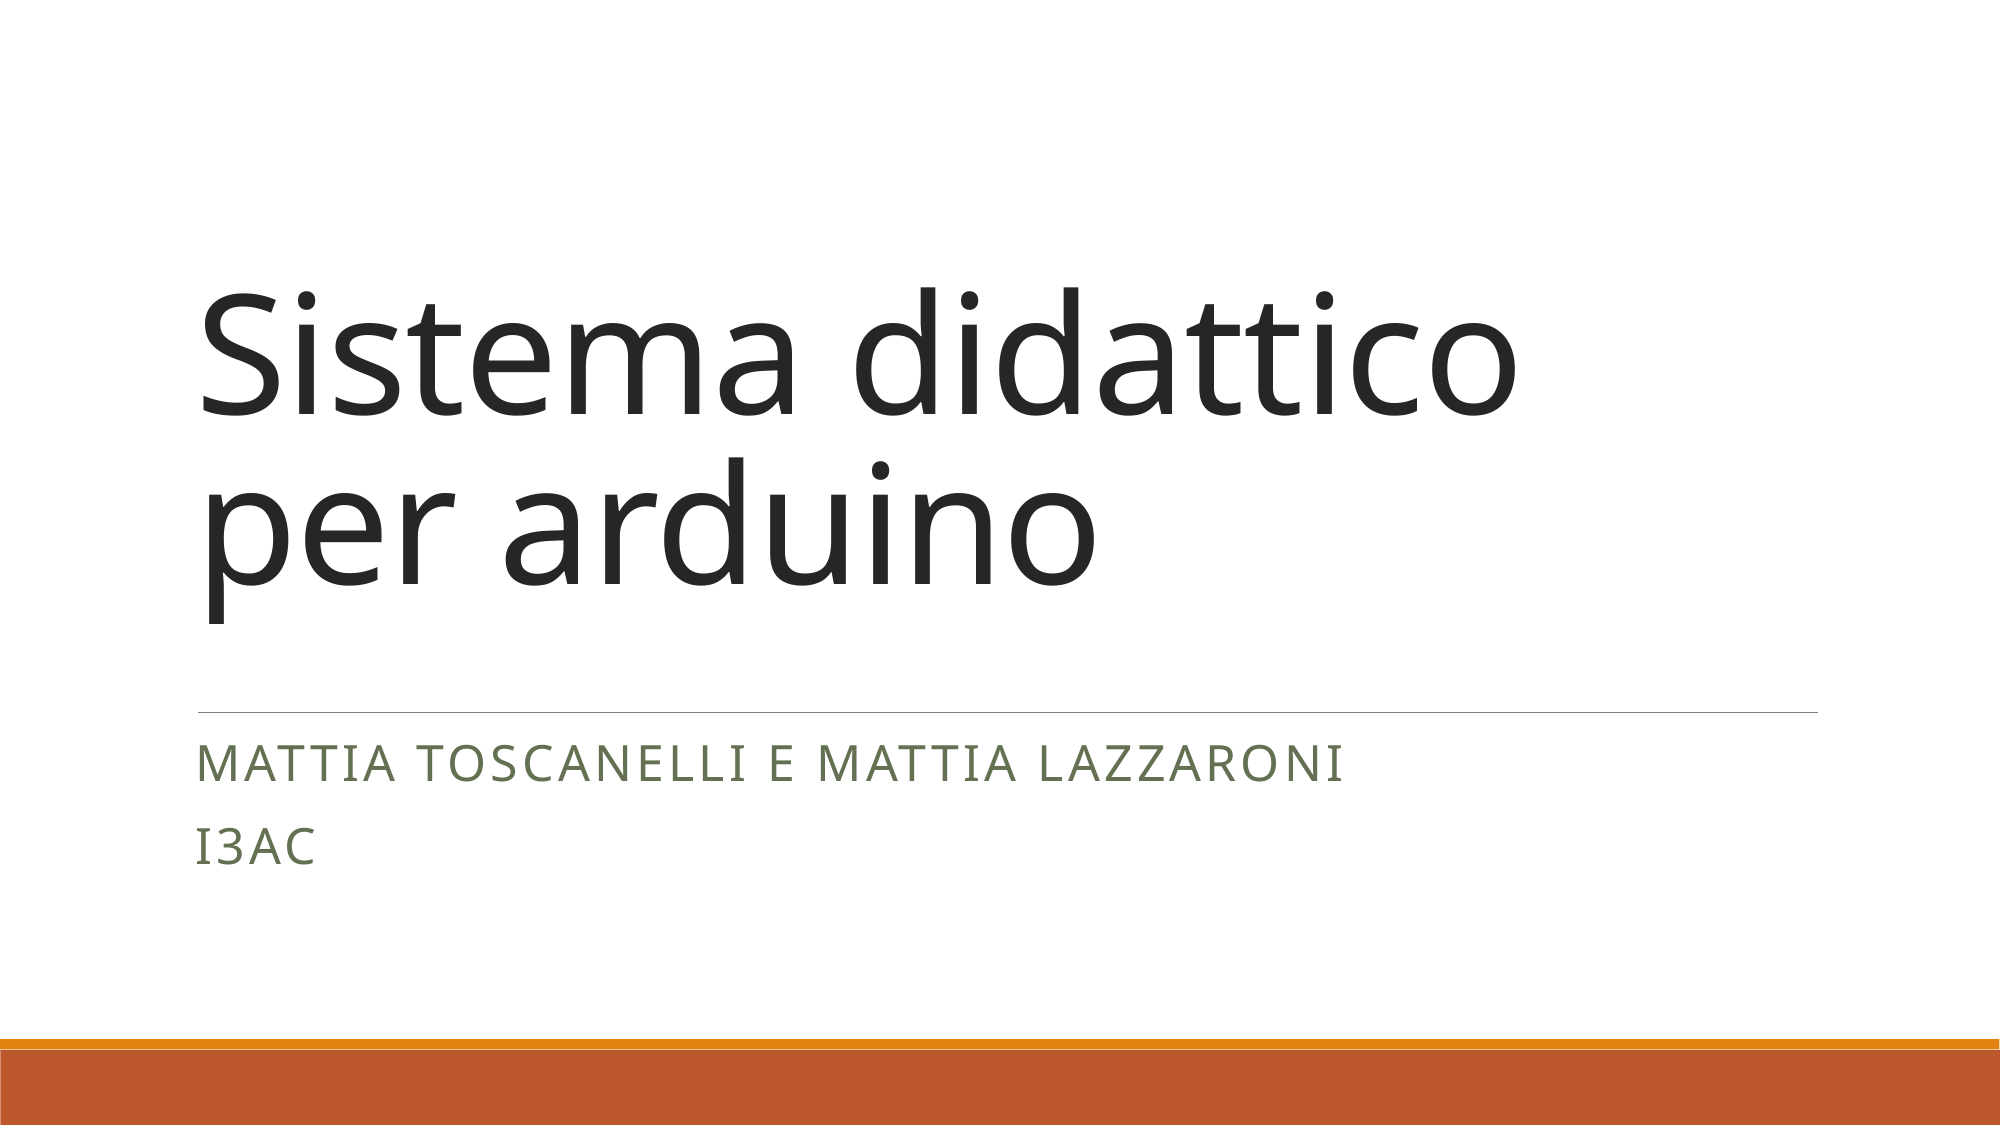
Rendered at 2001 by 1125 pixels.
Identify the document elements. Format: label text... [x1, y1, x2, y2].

subtitle Mattia Toscanelli e Mattia Lazzaroni I3AC [180, 730, 1831, 919]
title Sistema didattico per arduino [180, 124, 1830, 626]
